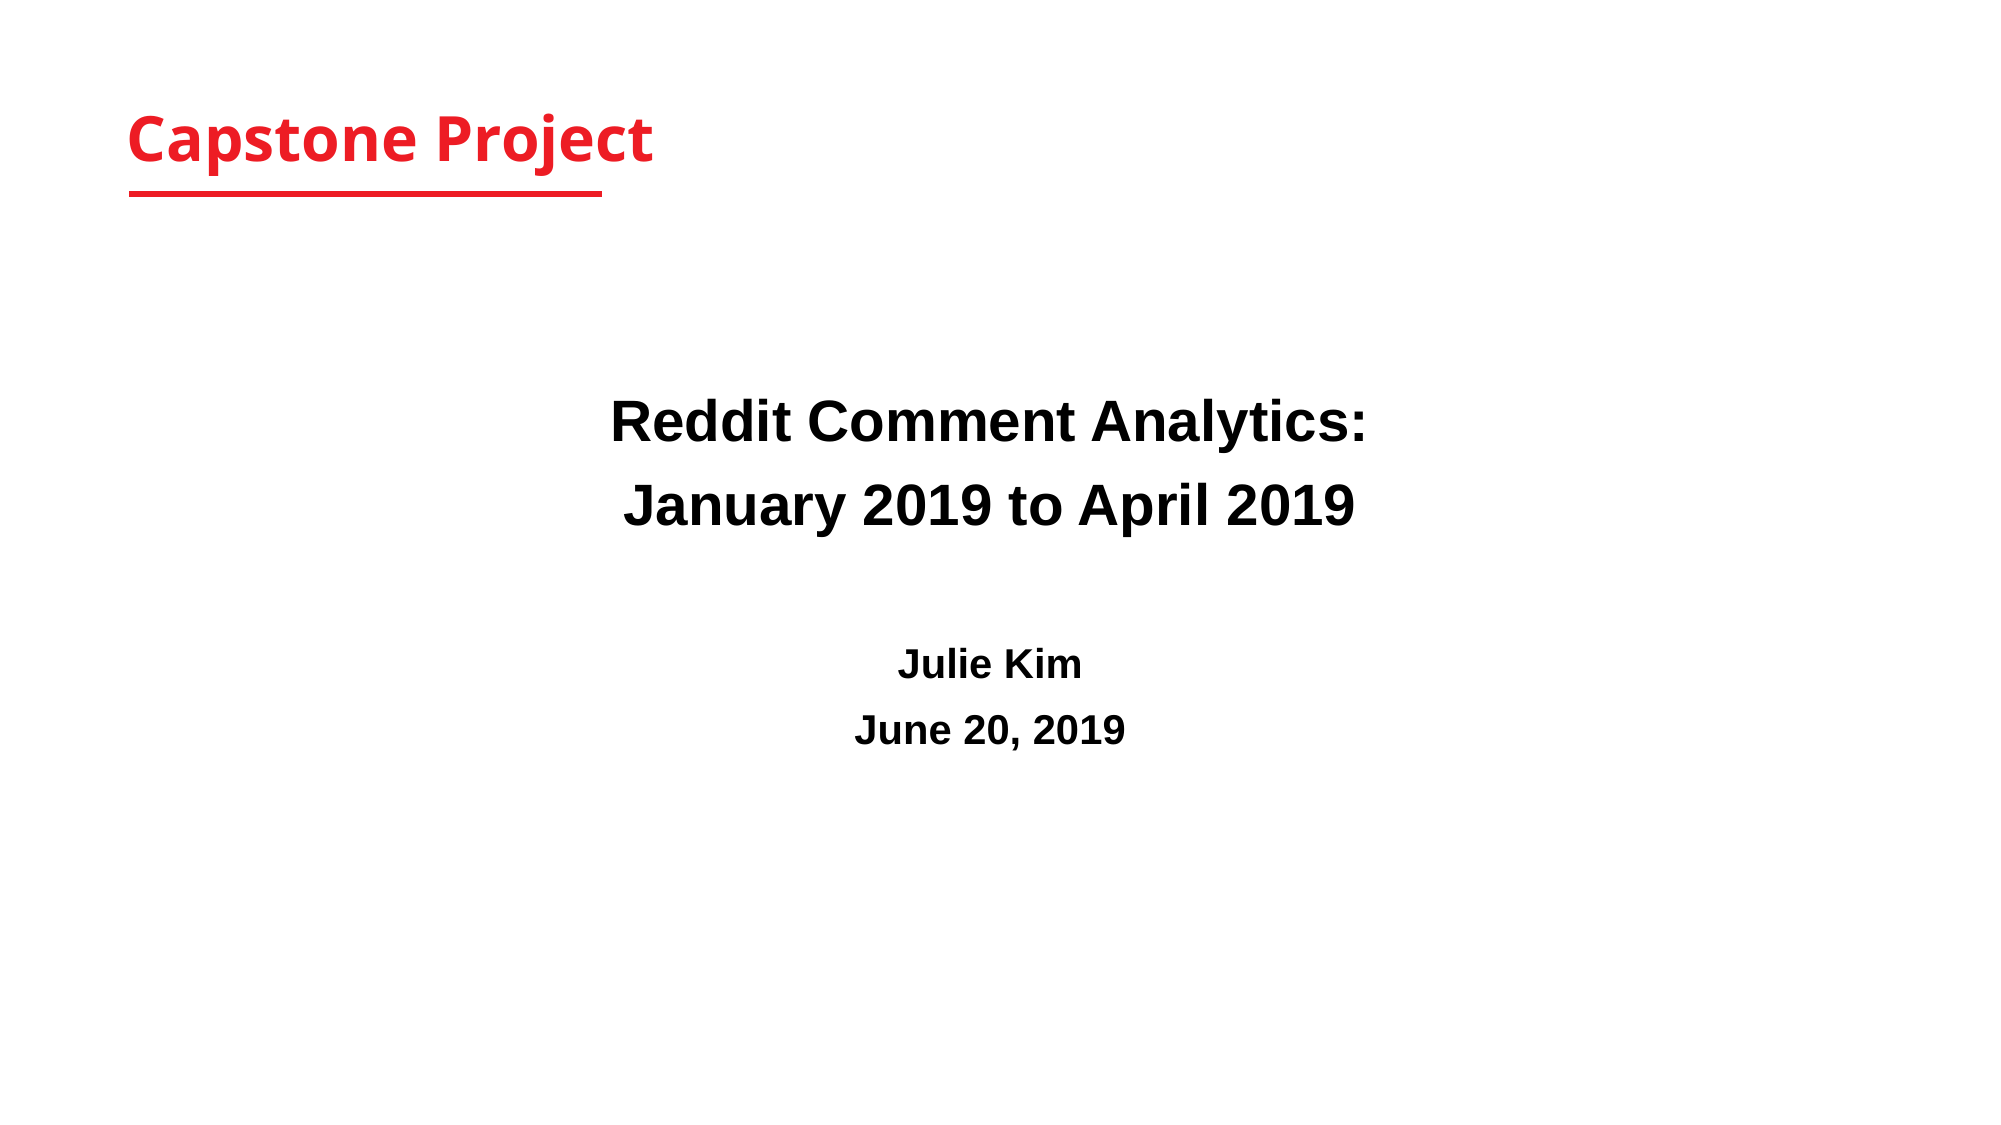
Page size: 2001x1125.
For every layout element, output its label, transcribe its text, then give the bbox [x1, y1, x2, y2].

list Reddit Comment Analytics: January 2019 to April 2019 Julie Kim June 20, 2019 [111, 293, 1869, 836]
title Capstone Project [111, 32, 1869, 250]
